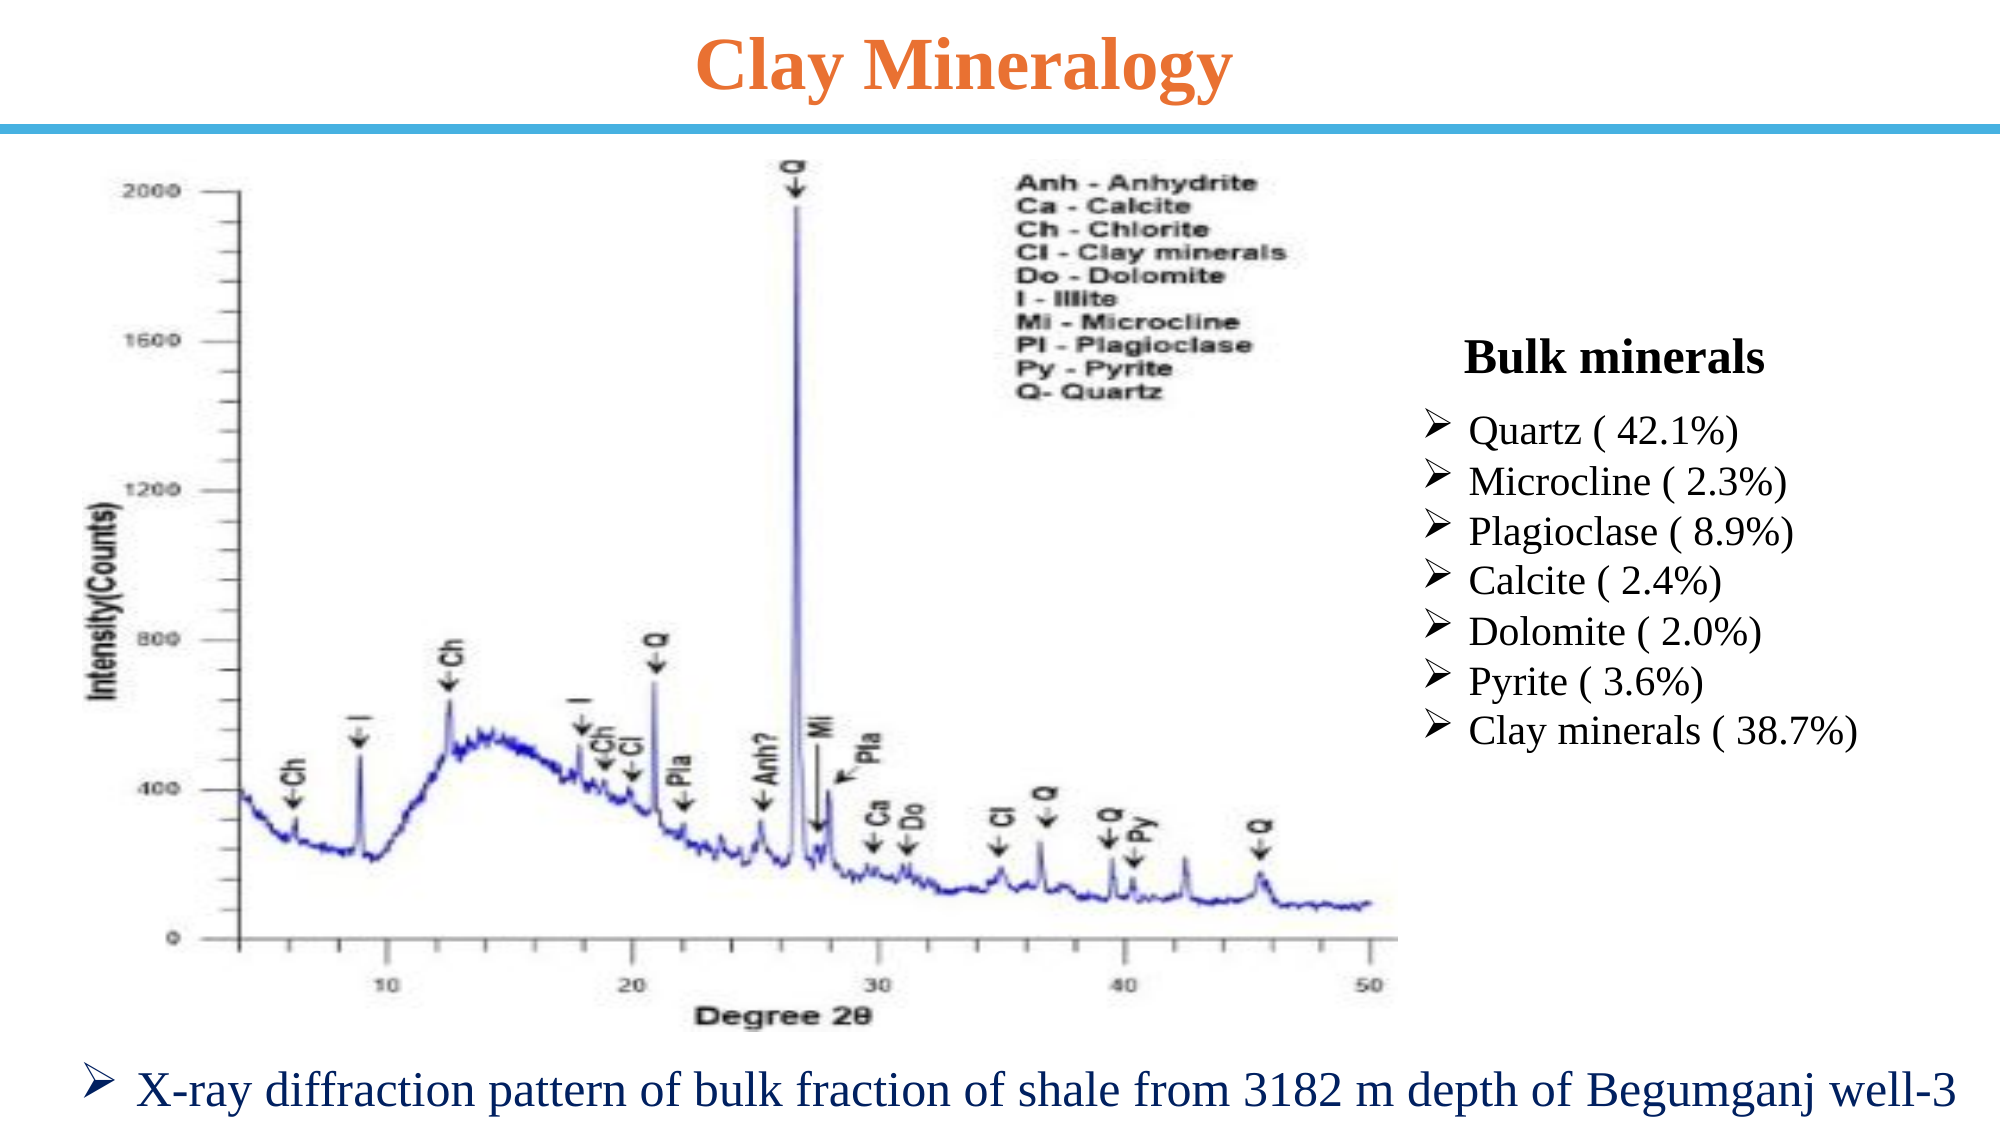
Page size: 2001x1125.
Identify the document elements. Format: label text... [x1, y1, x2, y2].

text_box X-ray diffraction pattern of bulk fraction of shale from 3182 m depth of Begumganj well-3 [64, 1049, 1983, 1124]
text_box Quartz ( 42.1%) Microcline ( 2.3%) Plagioclase ( 8.9%) Calcite ( 2.4%) Dolomite ( 2.0%) Pyrite ( 3.6%) Clay minerals ( 38.7%) [1406, 395, 1918, 761]
list Clay Mineralogy [679, 16, 1269, 124]
picture [81, 159, 1398, 1032]
text_box Bulk minerals [1449, 315, 1889, 391]
